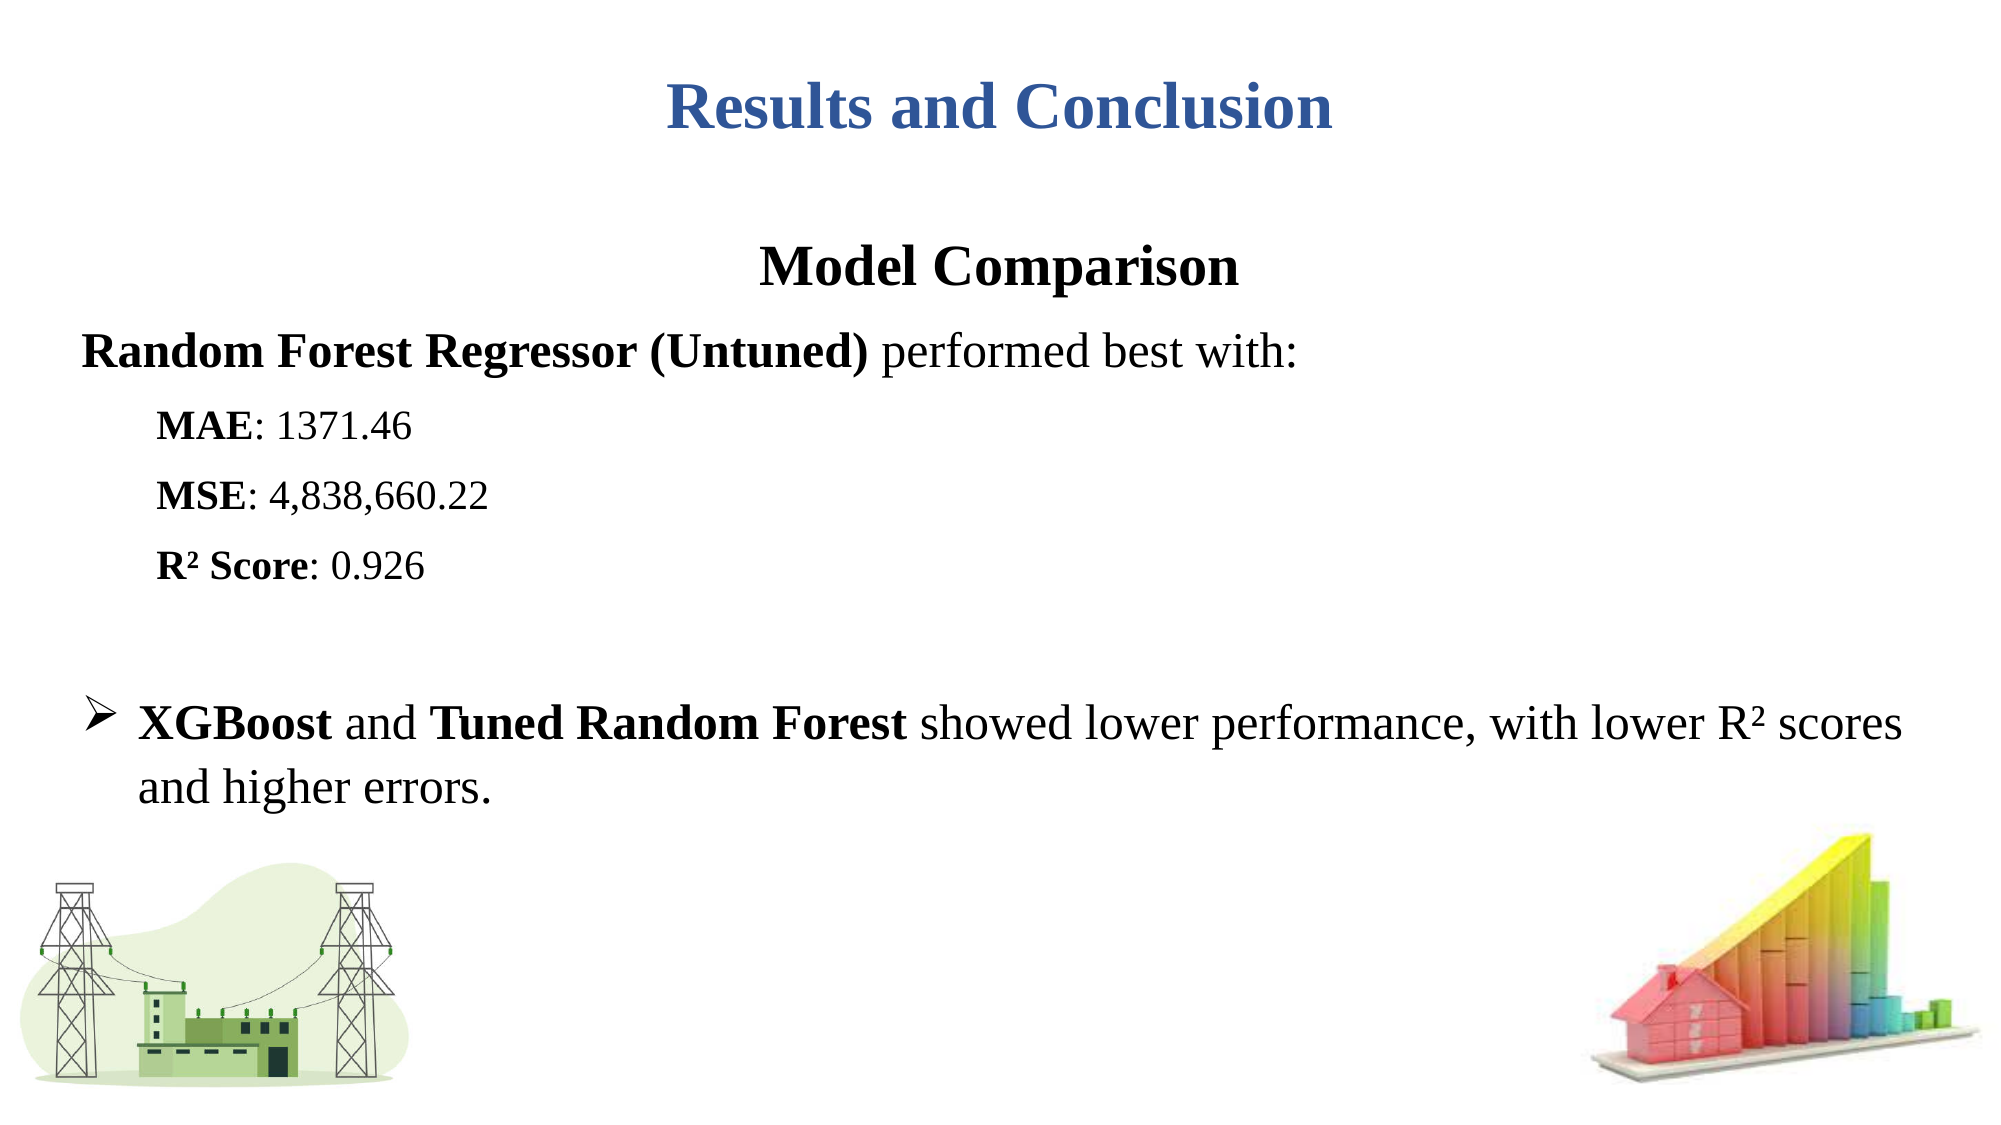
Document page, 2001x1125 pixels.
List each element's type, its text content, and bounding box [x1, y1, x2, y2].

text_box Results and Conclusion Model Comparison Random Forest Regressor (Untuned) performed best with: MAE: 1371.46 MSE: 4,838,660.22 R² Score: 0.926 XGBoost and Tuned Random Forest showed lower performance, with lower R² scores and higher errors. [66, 54, 1934, 1125]
picture [0, 829, 421, 1125]
picture [1566, 774, 2000, 1085]
